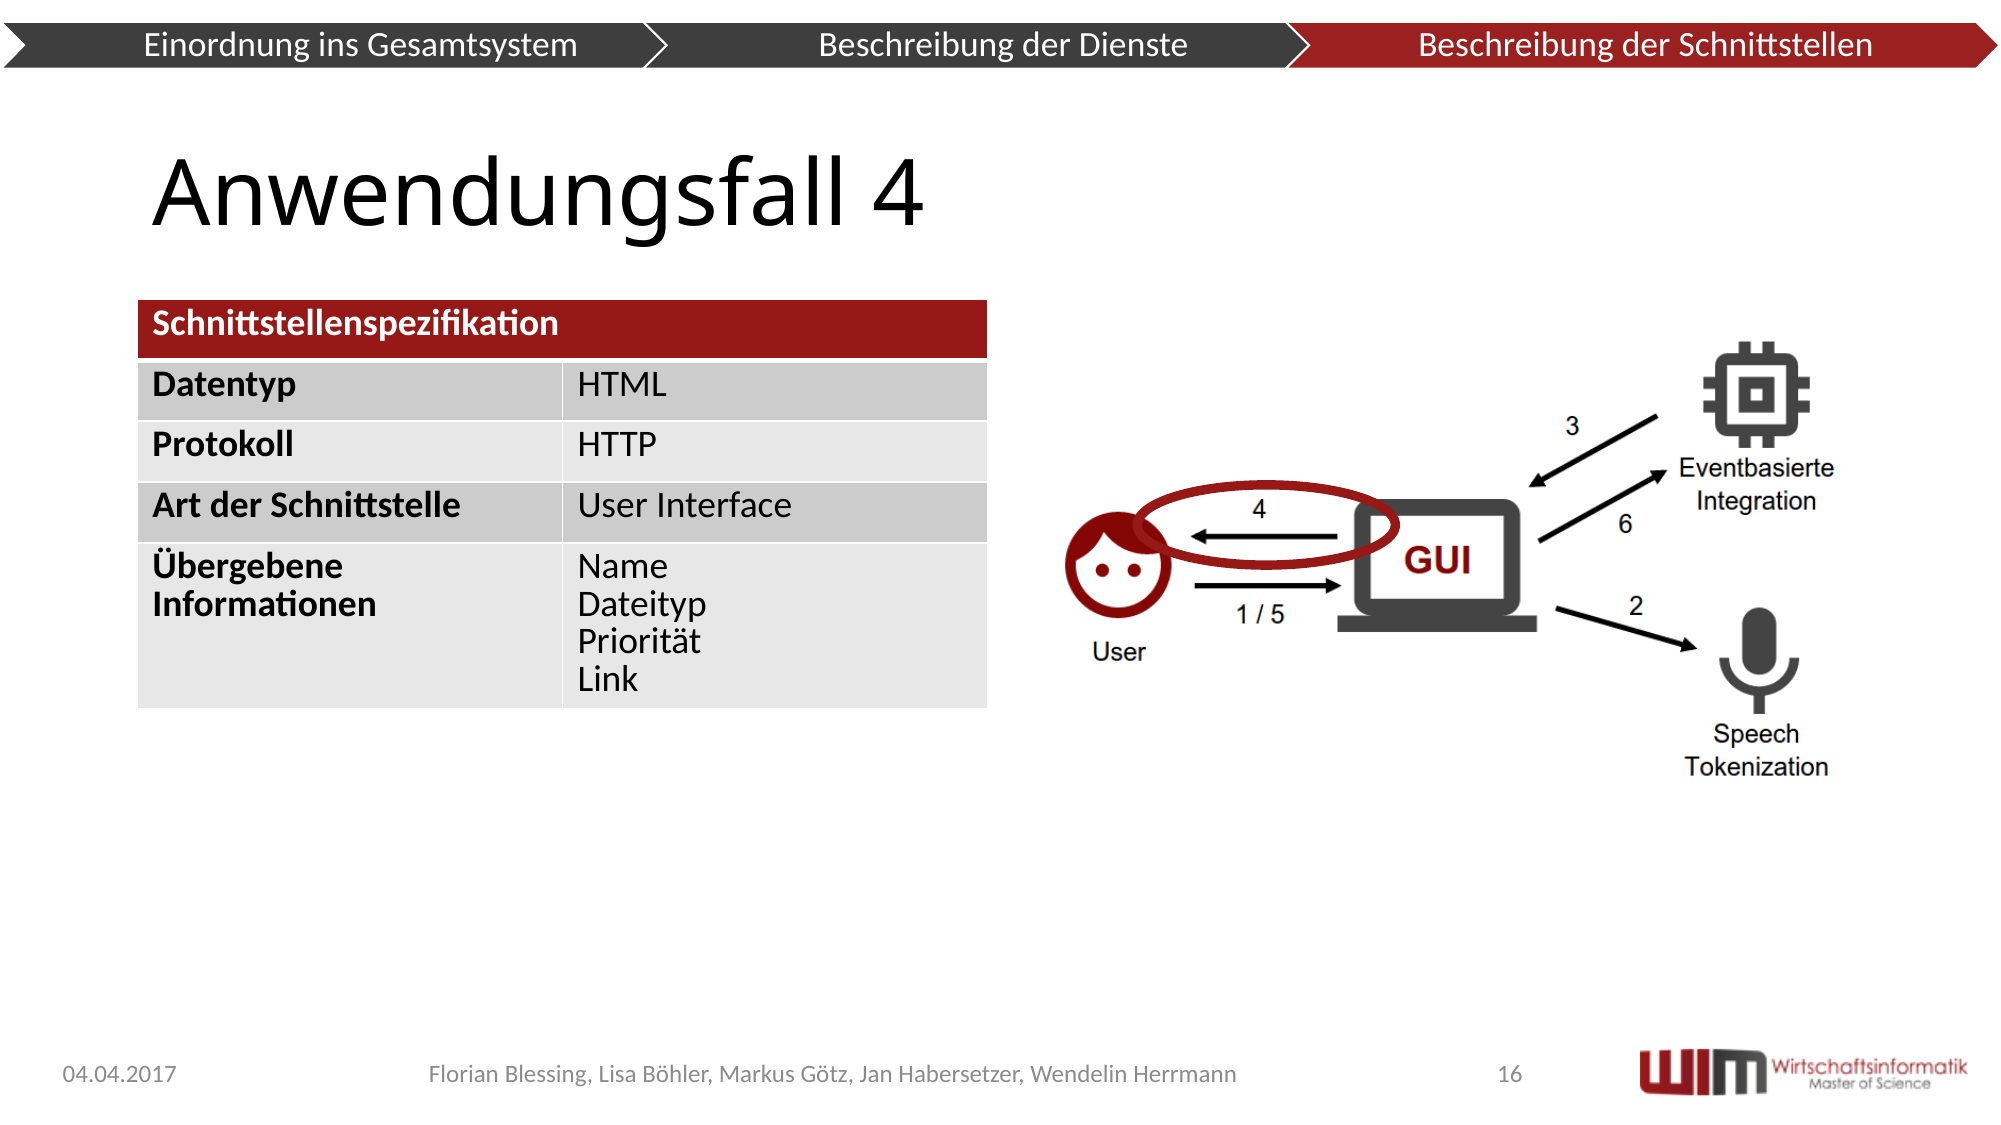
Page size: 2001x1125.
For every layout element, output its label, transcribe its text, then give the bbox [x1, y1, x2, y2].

table_cell Art der Schnittstelle [138, 483, 562, 542]
table_cell Übergebene Informationen [138, 544, 562, 708]
table_cell Name Dateityp Priorität Link [563, 544, 987, 708]
slide_number 16 [1440, 1042, 1538, 1103]
footer Florian Blessing, Lisa Böhler, Markus Götz, Jan Habersetzer, Wendelin Herrmann [330, 1042, 1338, 1103]
table_header Schnittstellenspezifikation [138, 300, 987, 358]
table_cell Datentyp [138, 363, 562, 420]
table_cell Protokoll [138, 422, 562, 481]
title Anwendungsfall 4 [137, 113, 1863, 278]
table_cell HTML [563, 363, 987, 420]
table_cell HTTP [563, 422, 987, 481]
table_cell User Interface [563, 483, 987, 542]
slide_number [47, 1042, 228, 1103]
picture [1640, 1019, 1970, 1121]
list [1012, 299, 1863, 831]
